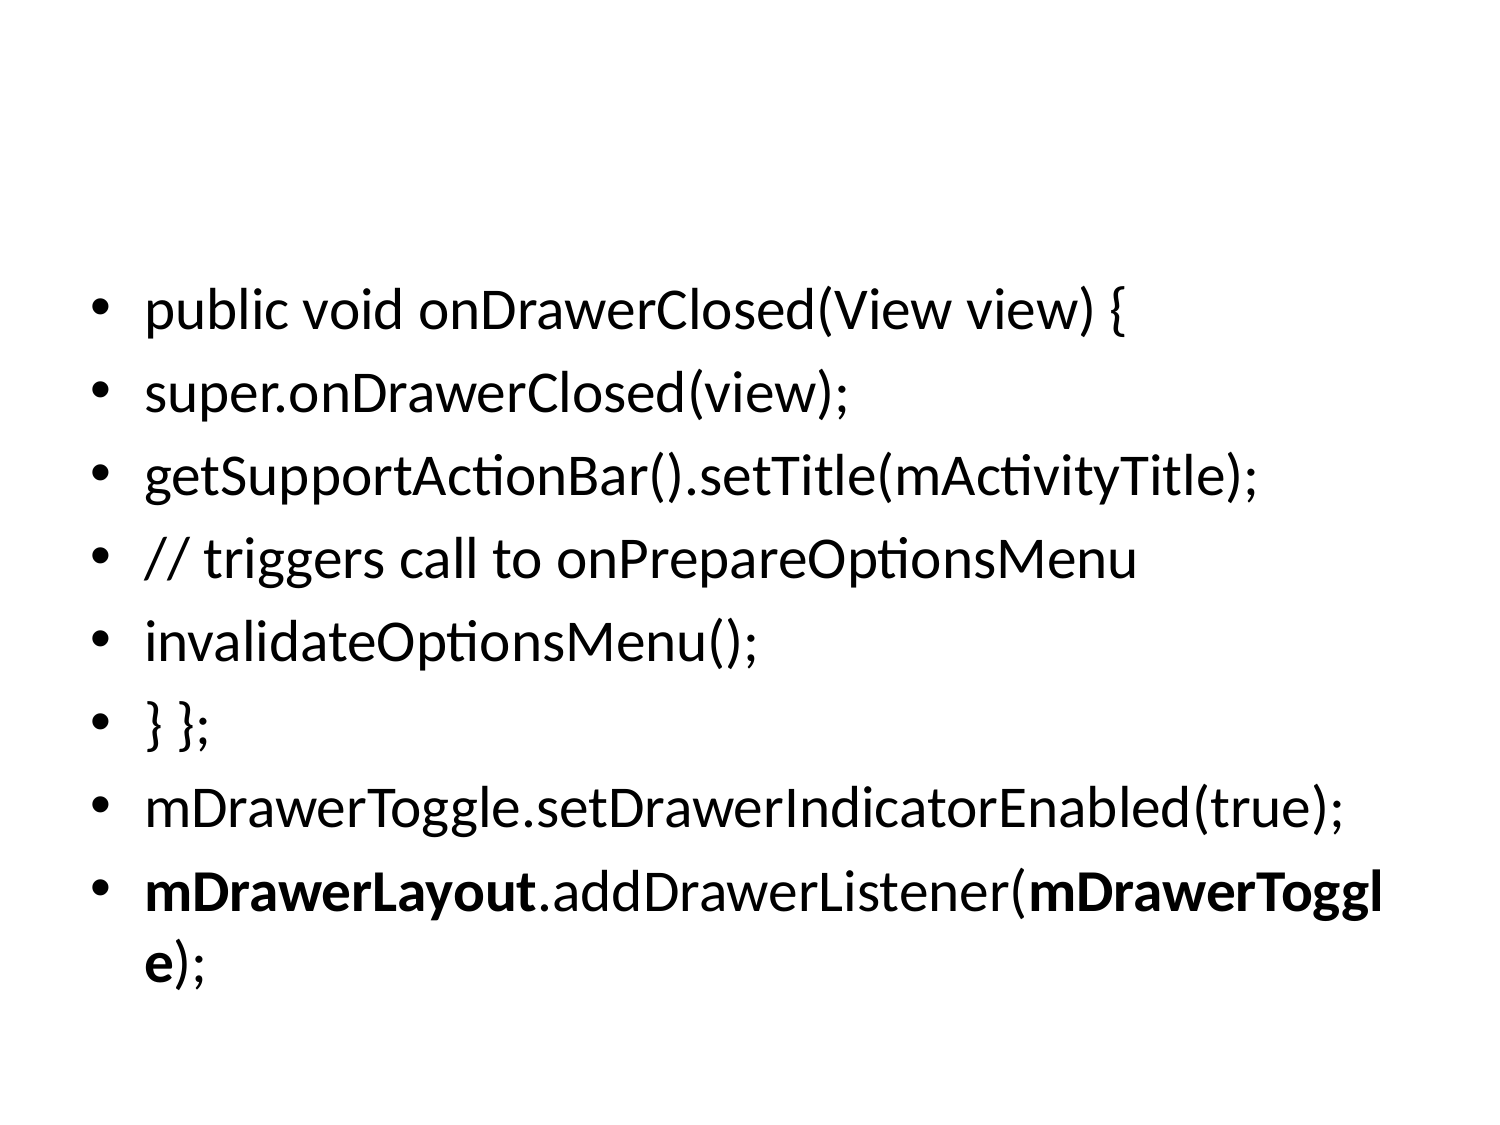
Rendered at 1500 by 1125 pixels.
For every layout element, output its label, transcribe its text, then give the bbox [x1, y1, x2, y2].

list public void onDrawerClosed(View view) { super.onDrawerClosed(view); getSupportActionBar().setTitle(mActivityTitle); // triggers call to onPrepareOptionsMenu invalidateOptionsMenu(); } }; mDrawerToggle.setDrawerIndicatorEnabled(true); mDrawerLayout.addDrawerListener(mDrawerToggle); [75, 262, 1425, 1005]
